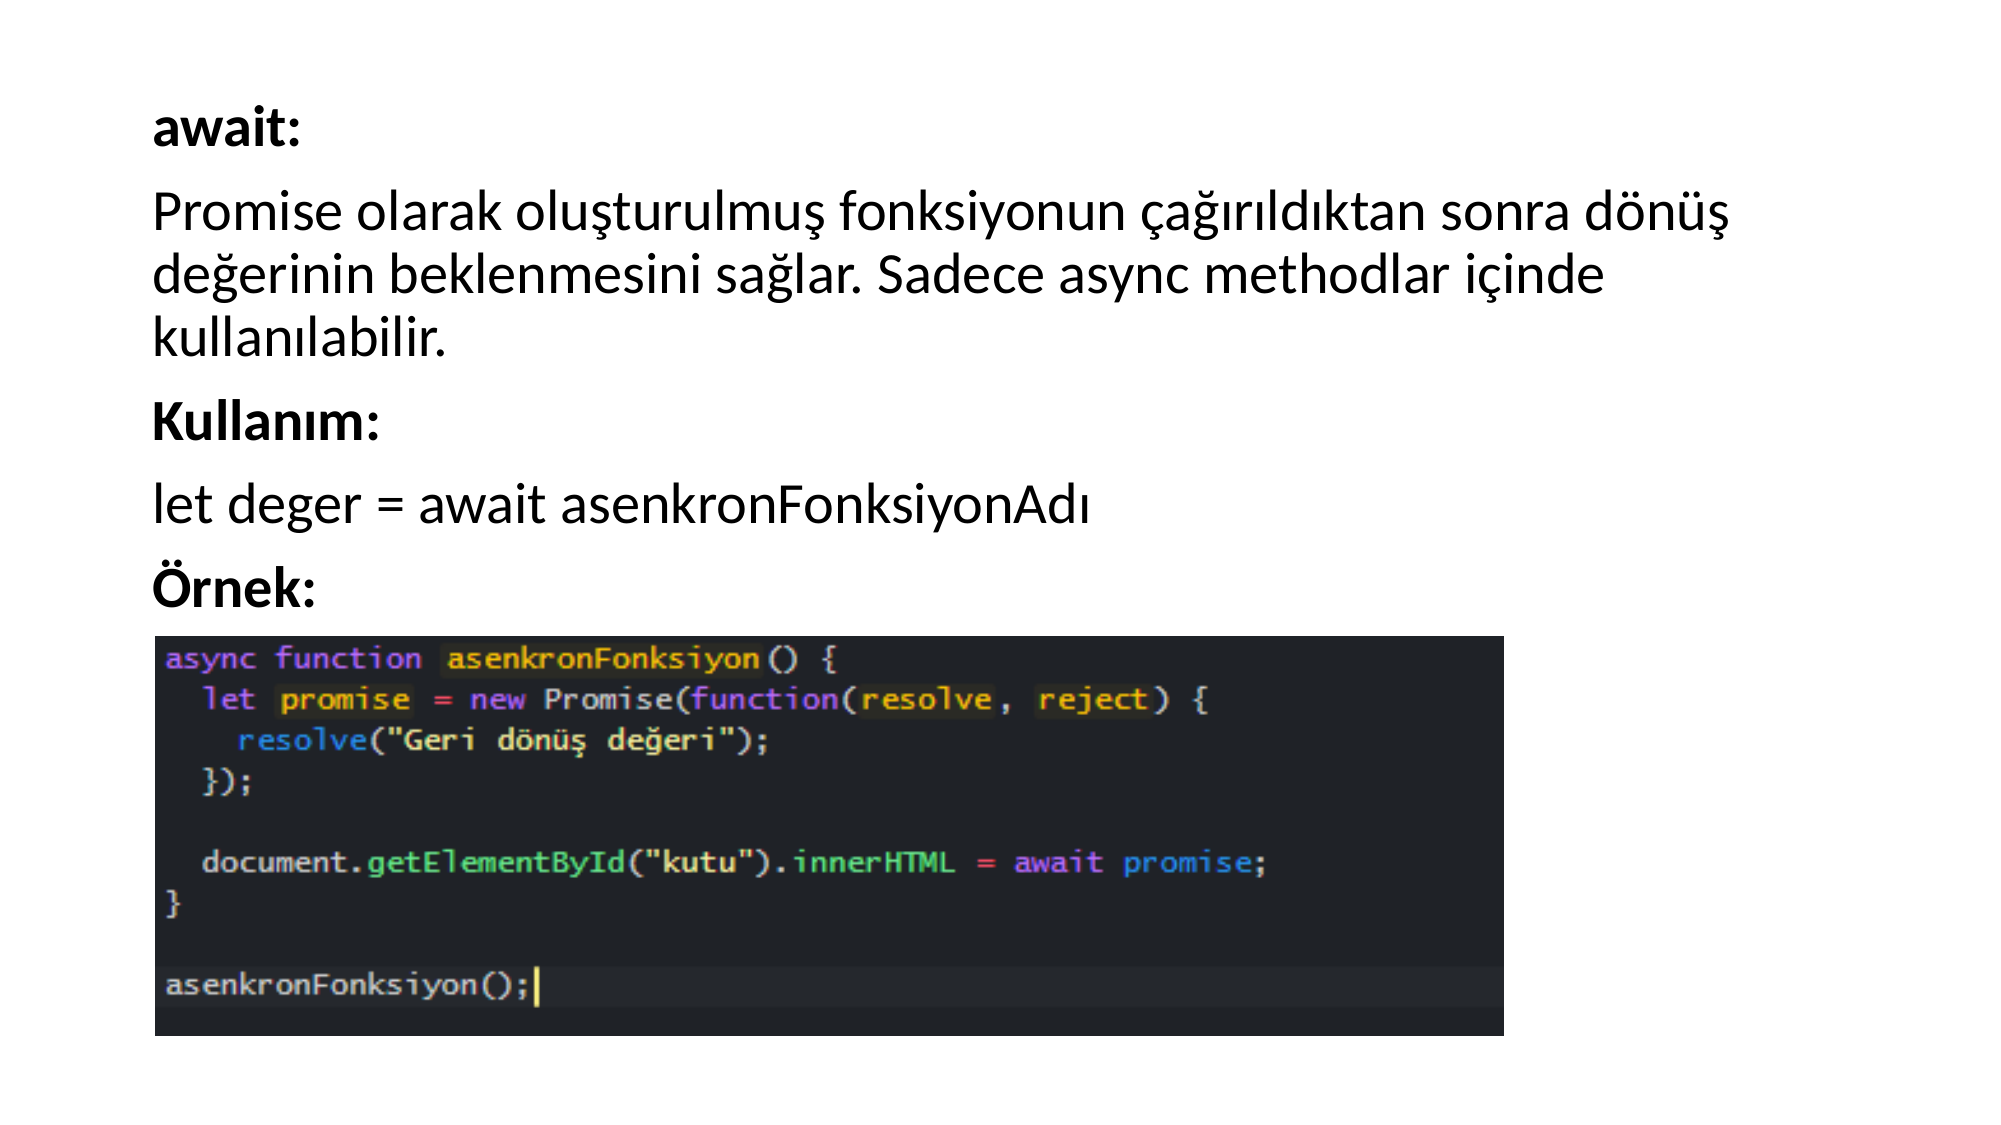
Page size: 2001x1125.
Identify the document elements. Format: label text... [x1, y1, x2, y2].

picture [155, 636, 1504, 1036]
list await: Promise olarak oluşturulmuş fonksiyonun çağırıldıktan sonra dönüş değerinin beklenmesini sağlar. Sadece async methodlar içinde kullanılabilir. Kullanım: let deger = await asenkronFonksiyonAdı Örnek: [137, 89, 1863, 803]
